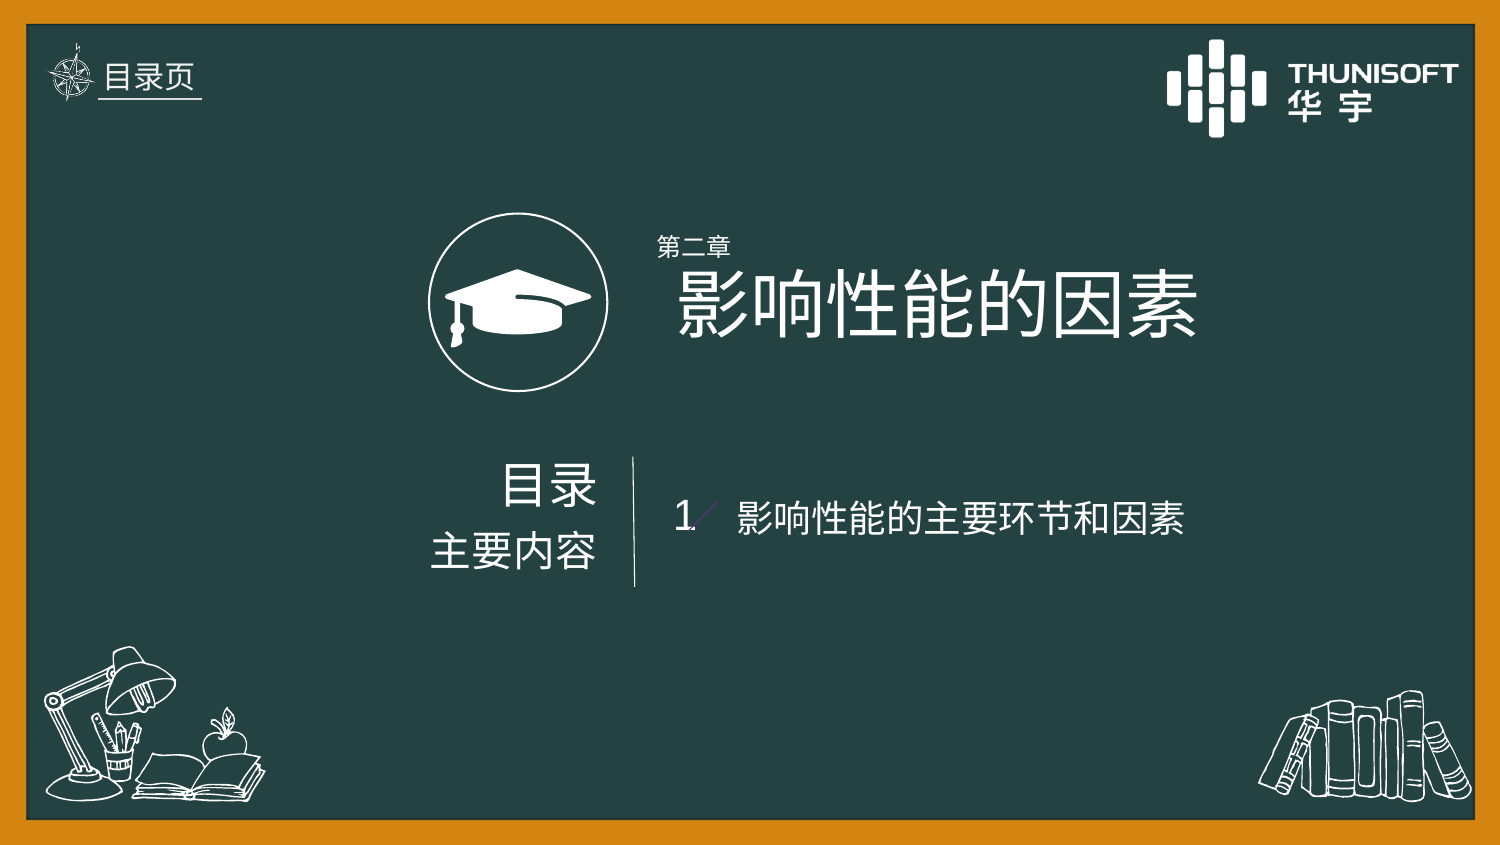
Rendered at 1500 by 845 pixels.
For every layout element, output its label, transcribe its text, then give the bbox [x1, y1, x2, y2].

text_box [45, 43, 247, 103]
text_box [628, 224, 1247, 399]
picture [0, 0, 1500, 845]
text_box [658, 479, 718, 548]
text_box 影响性能的主要环节和因素 [721, 488, 1202, 548]
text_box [428, 213, 608, 392]
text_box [378, 445, 615, 584]
